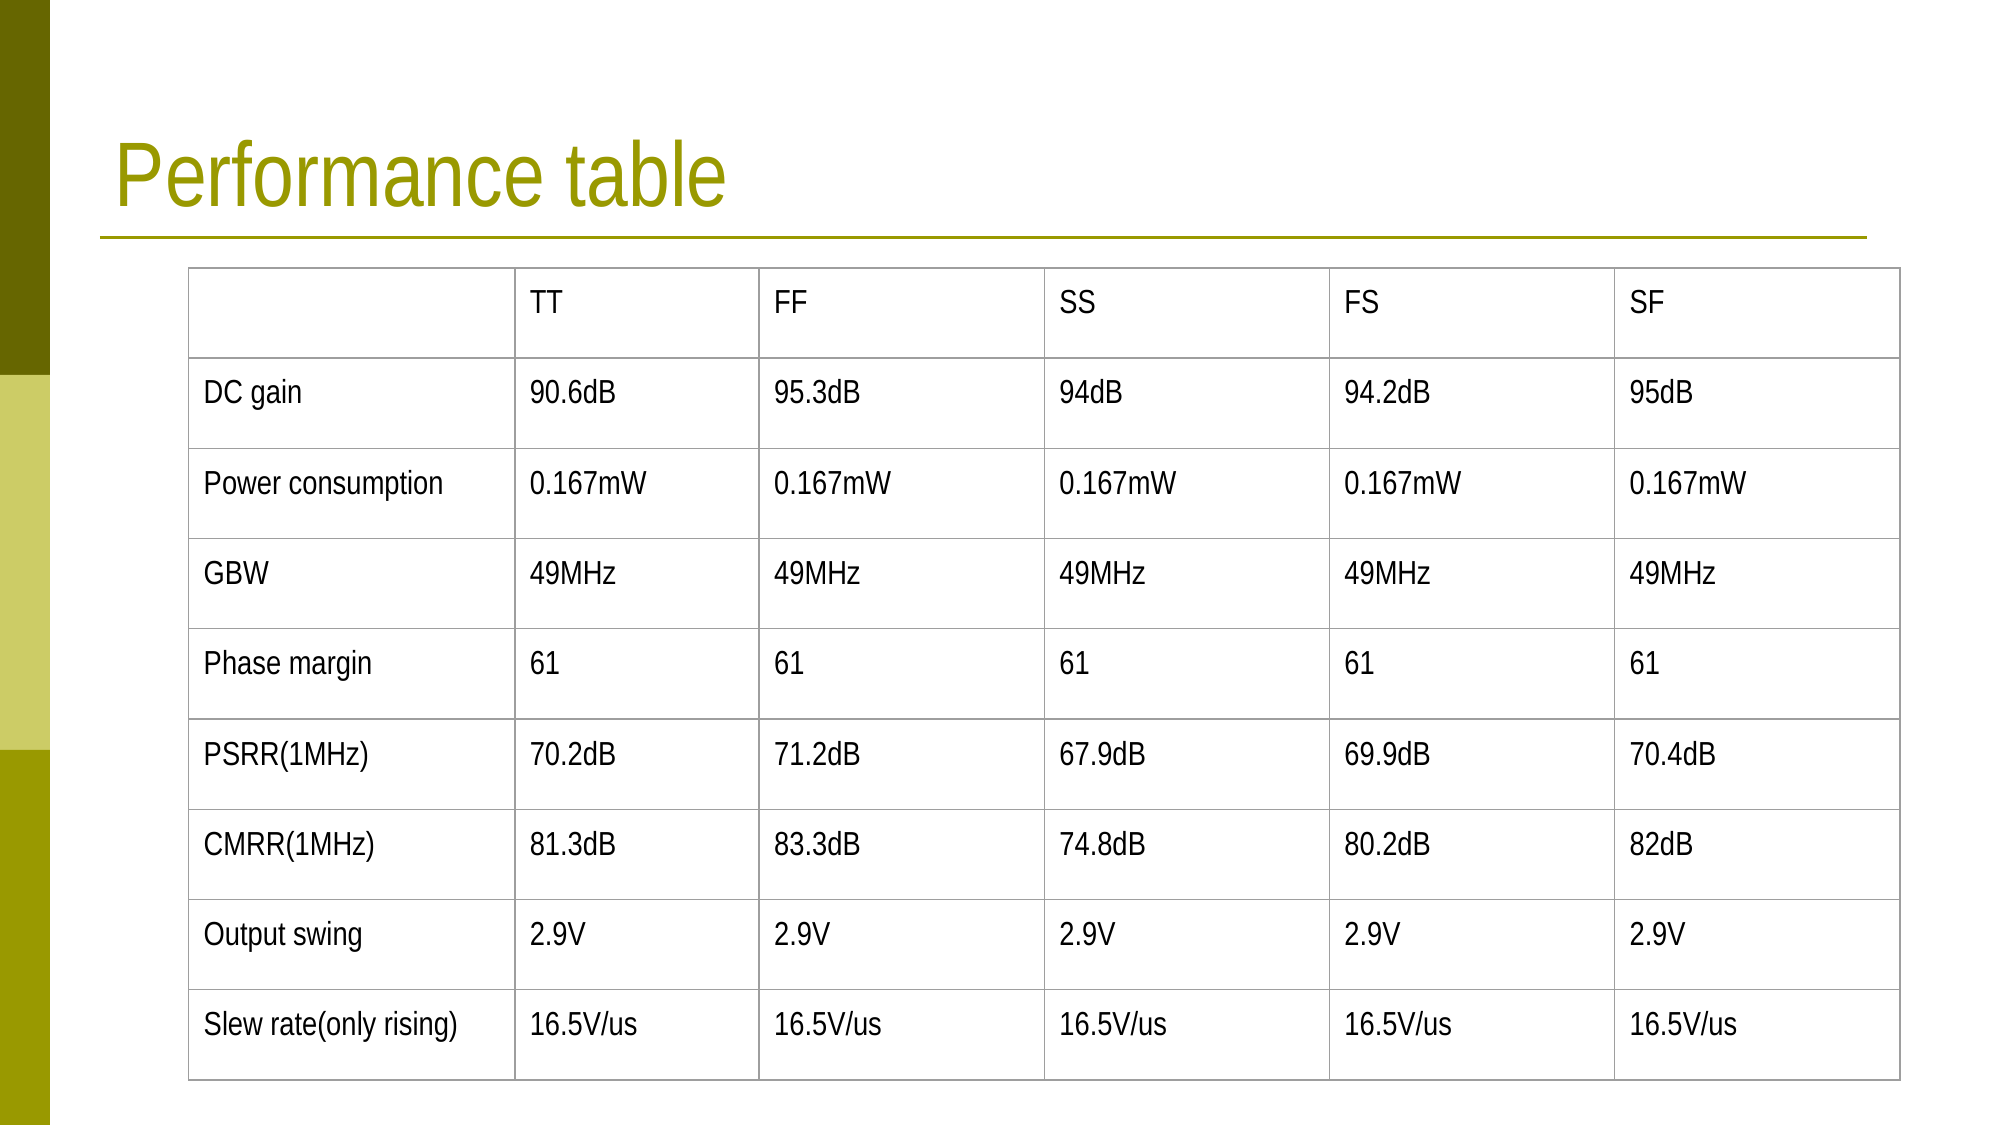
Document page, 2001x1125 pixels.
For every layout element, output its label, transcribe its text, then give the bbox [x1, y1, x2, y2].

table_cell 94dB [1045, 359, 1329, 448]
table_cell 69.9dB [1330, 720, 1614, 809]
table_cell 70.2dB [516, 720, 758, 809]
table_cell 2.9V [1045, 900, 1329, 989]
title Performance table [99, 45, 1900, 233]
table_cell 67.9dB [1045, 720, 1329, 809]
table_cell 2.9V [1615, 900, 1899, 989]
table_cell 70.4dB [1615, 720, 1899, 809]
table_cell 83.3dB [760, 810, 1044, 899]
table_cell 74.8dB [1045, 810, 1329, 899]
table_cell 61 [1615, 629, 1899, 718]
table_cell 0.167mW [1615, 449, 1899, 538]
table_cell 0.167mW [760, 449, 1044, 538]
table_cell 2.9V [516, 900, 758, 989]
table_cell 2.9V [1330, 900, 1614, 989]
table_cell 0.167mW [1045, 449, 1329, 538]
table_cell Power consumption [189, 449, 514, 538]
list [99, 262, 1900, 1006]
table_cell 16.5V/us [1330, 990, 1614, 1079]
table_header [189, 269, 514, 357]
table_cell 16.5V/us [760, 990, 1044, 1079]
table_cell 2.9V [760, 900, 1044, 989]
table_cell 94.2dB [1330, 359, 1614, 448]
table_cell CMRR(1MHz) [189, 810, 514, 899]
table_cell 0.167mW [1330, 449, 1614, 538]
table_cell GBW [189, 539, 514, 628]
table_cell Slew rate(only rising) [189, 990, 514, 1079]
table_header SF [1615, 269, 1899, 357]
table_cell 49MHz [516, 539, 758, 628]
table_cell 61 [760, 629, 1044, 718]
table_cell 61 [516, 629, 758, 718]
table_cell 82dB [1615, 810, 1899, 899]
table_cell 49MHz [1615, 539, 1899, 628]
table_header SS [1045, 269, 1329, 357]
table_cell 16.5V/us [1615, 990, 1899, 1079]
table_cell 80.2dB [1330, 810, 1614, 899]
table_cell DC gain [189, 359, 514, 448]
table_cell 71.2dB [760, 720, 1044, 809]
table_cell Phase margin [189, 629, 514, 718]
table_cell 95.3dB [760, 359, 1044, 448]
table_header TT [516, 269, 758, 357]
table_cell 61 [1330, 629, 1614, 718]
table_header FS [1330, 269, 1614, 357]
table_cell 81.3dB [516, 810, 758, 899]
table_cell 49MHz [1045, 539, 1329, 628]
table_cell 61 [1045, 629, 1329, 718]
table_cell 16.5V/us [516, 990, 758, 1079]
table_cell 16.5V/us [1045, 990, 1329, 1079]
table_cell 90.6dB [516, 359, 758, 448]
table_cell Output swing [189, 900, 514, 989]
table_cell 0.167mW [516, 449, 758, 538]
table_cell 49MHz [760, 539, 1044, 628]
table_header FF [760, 269, 1044, 357]
table_cell PSRR(1MHz) [189, 720, 514, 809]
table_cell 95dB [1615, 359, 1899, 448]
table_cell 49MHz [1330, 539, 1614, 628]
